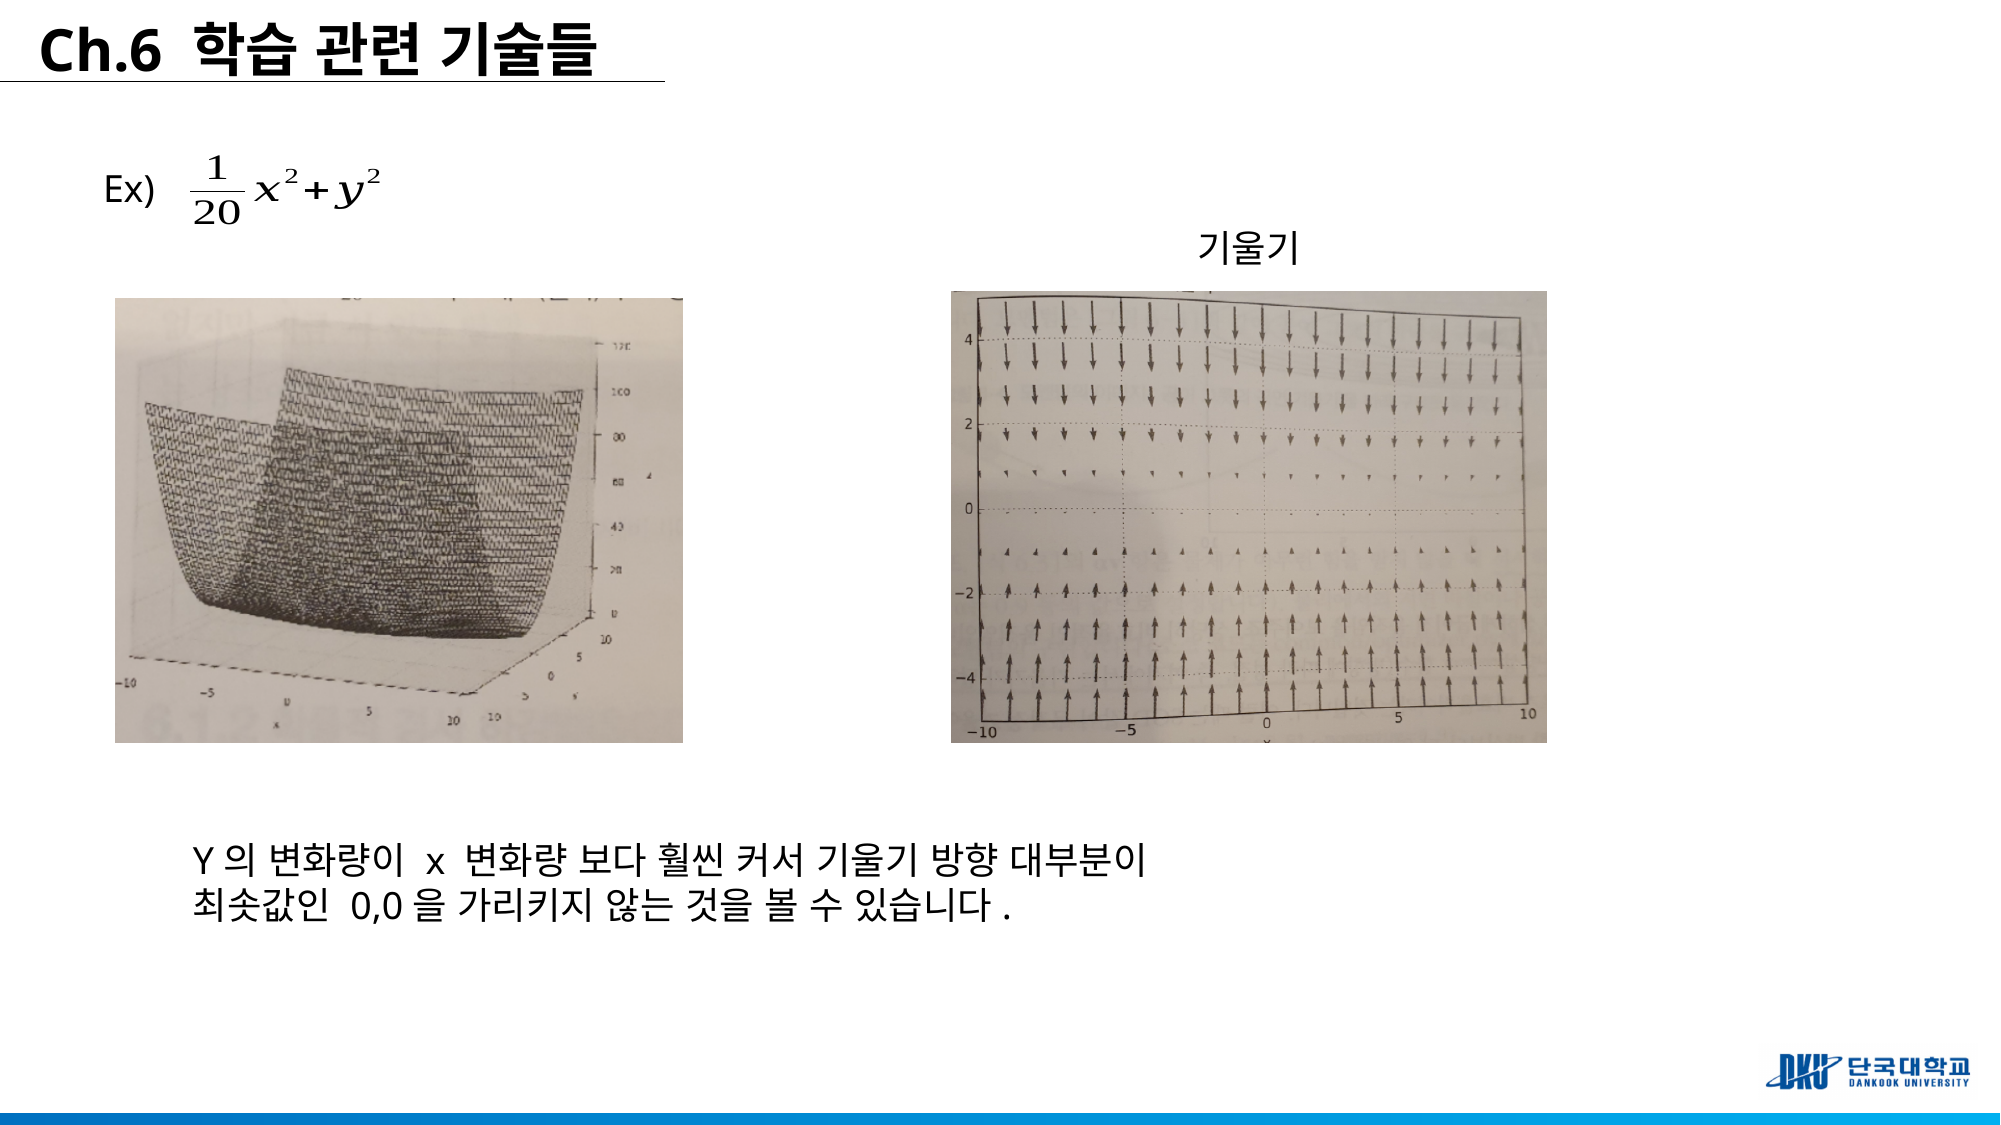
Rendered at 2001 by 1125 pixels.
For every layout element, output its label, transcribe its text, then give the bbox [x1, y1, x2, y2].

text_box Ch.6 학습 관련 기술들 [0, 5, 638, 81]
picture [951, 291, 1547, 744]
text_box Y의 변화량이 x 변화량 보다 훨씬 커서 기울기 방향 대부분이 최솟값인 0,0을 가리키지 않는 것을 볼 수 있습니다. [178, 829, 1174, 935]
text_box 기울기 [1182, 217, 1316, 278]
picture [115, 298, 683, 744]
text_box [0, 1113, 2000, 1125]
text_box Ex) [88, 157, 170, 217]
picture [1758, 1043, 1978, 1100]
text_box Ch.6 학습 관련 기술들 [0, 82, 638, 91]
